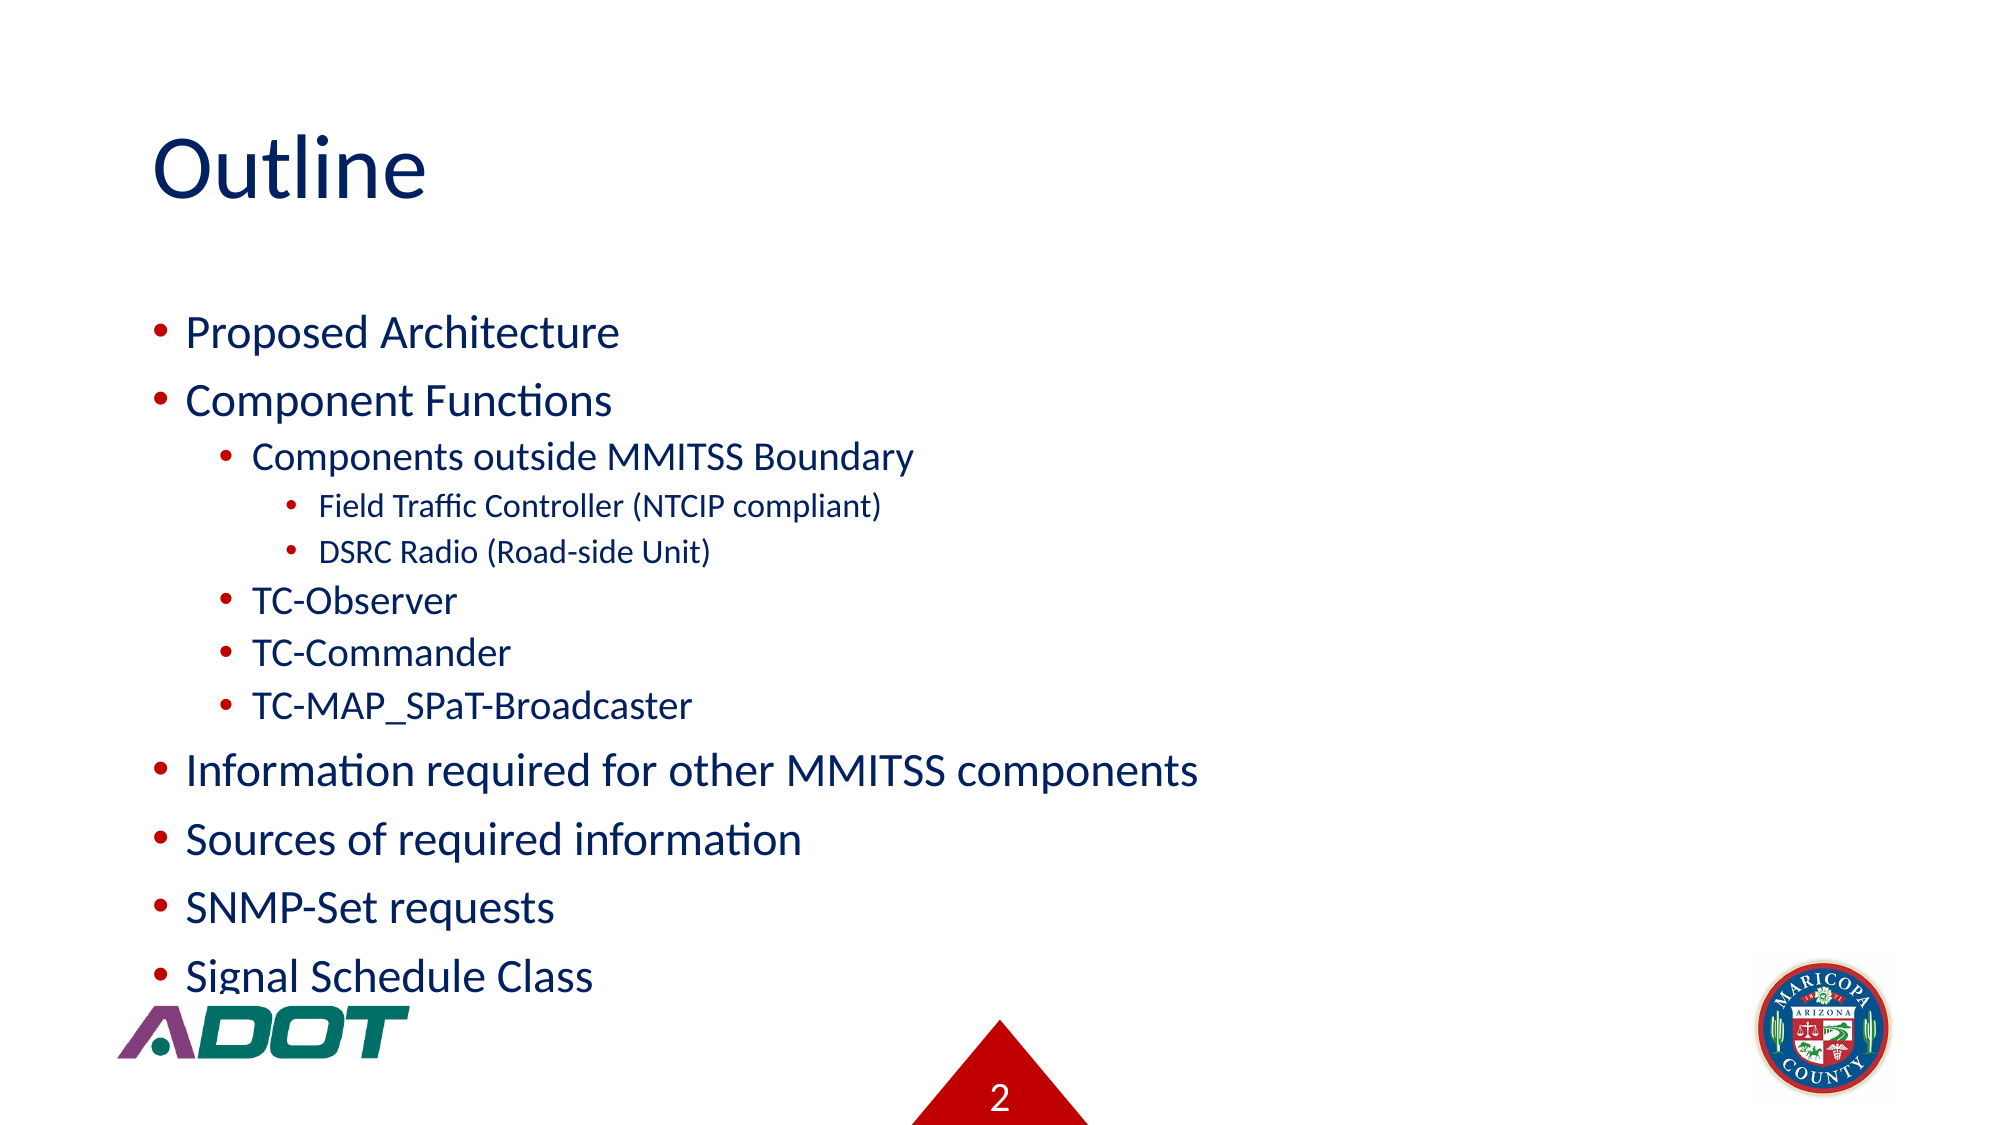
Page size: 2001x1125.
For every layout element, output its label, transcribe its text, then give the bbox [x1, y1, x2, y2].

list Proposed Architecture Component Functions Components outside MMITSS Boundary Field Traffic Controller (NTCIP compliant) DSRC Radio (Road-side Unit) TC-Observer TC-Commander TC-MAP_SPaT-Broadcaster Information required for other MMITSS components Sources of required information SNMP-Set requests Signal Schedule Class [137, 299, 1863, 1014]
text_box [911, 1111, 923, 1125]
title Outline [137, 59, 1863, 278]
picture [1749, 954, 1897, 1102]
text_box [961, 1019, 1038, 1065]
text_box [1077, 1111, 1089, 1125]
slide_number 2 [923, 1065, 1077, 1125]
picture [103, 994, 425, 1068]
